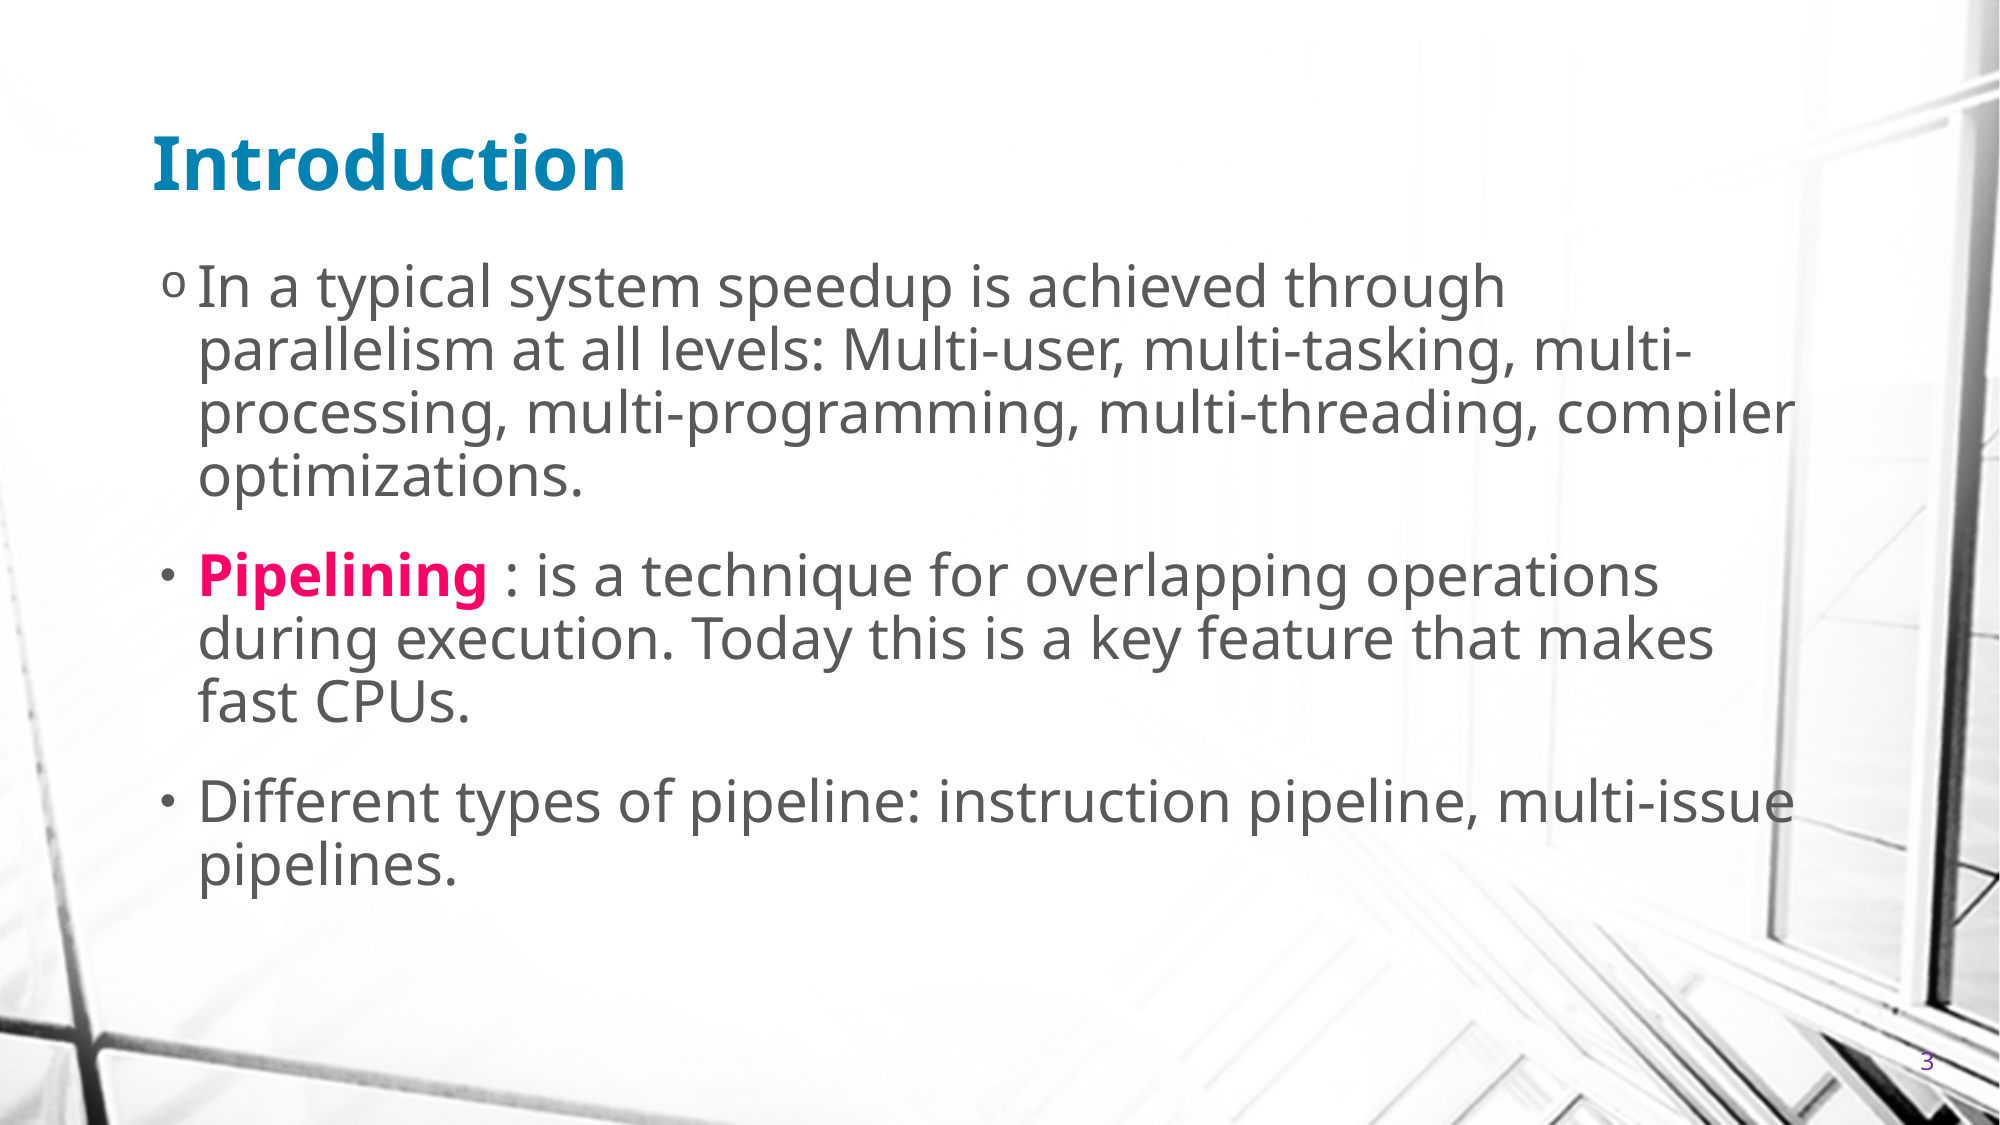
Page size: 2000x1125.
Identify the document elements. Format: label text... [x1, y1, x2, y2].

list In a typical system speedup is achieved through parallelism at all levels: Multi-user, multi-tasking, multi-processing, multi-programming, multi-threading, compiler optimizations. Pipelining : is a technique for overlapping operations during execution. Today this is a key feature that makes fast CPUs. Different types of pipeline: instruction pipeline, multi-issue pipelines. [137, 249, 1838, 925]
picture [0, 0, 2000, 1125]
title Introduction [137, 99, 1563, 213]
